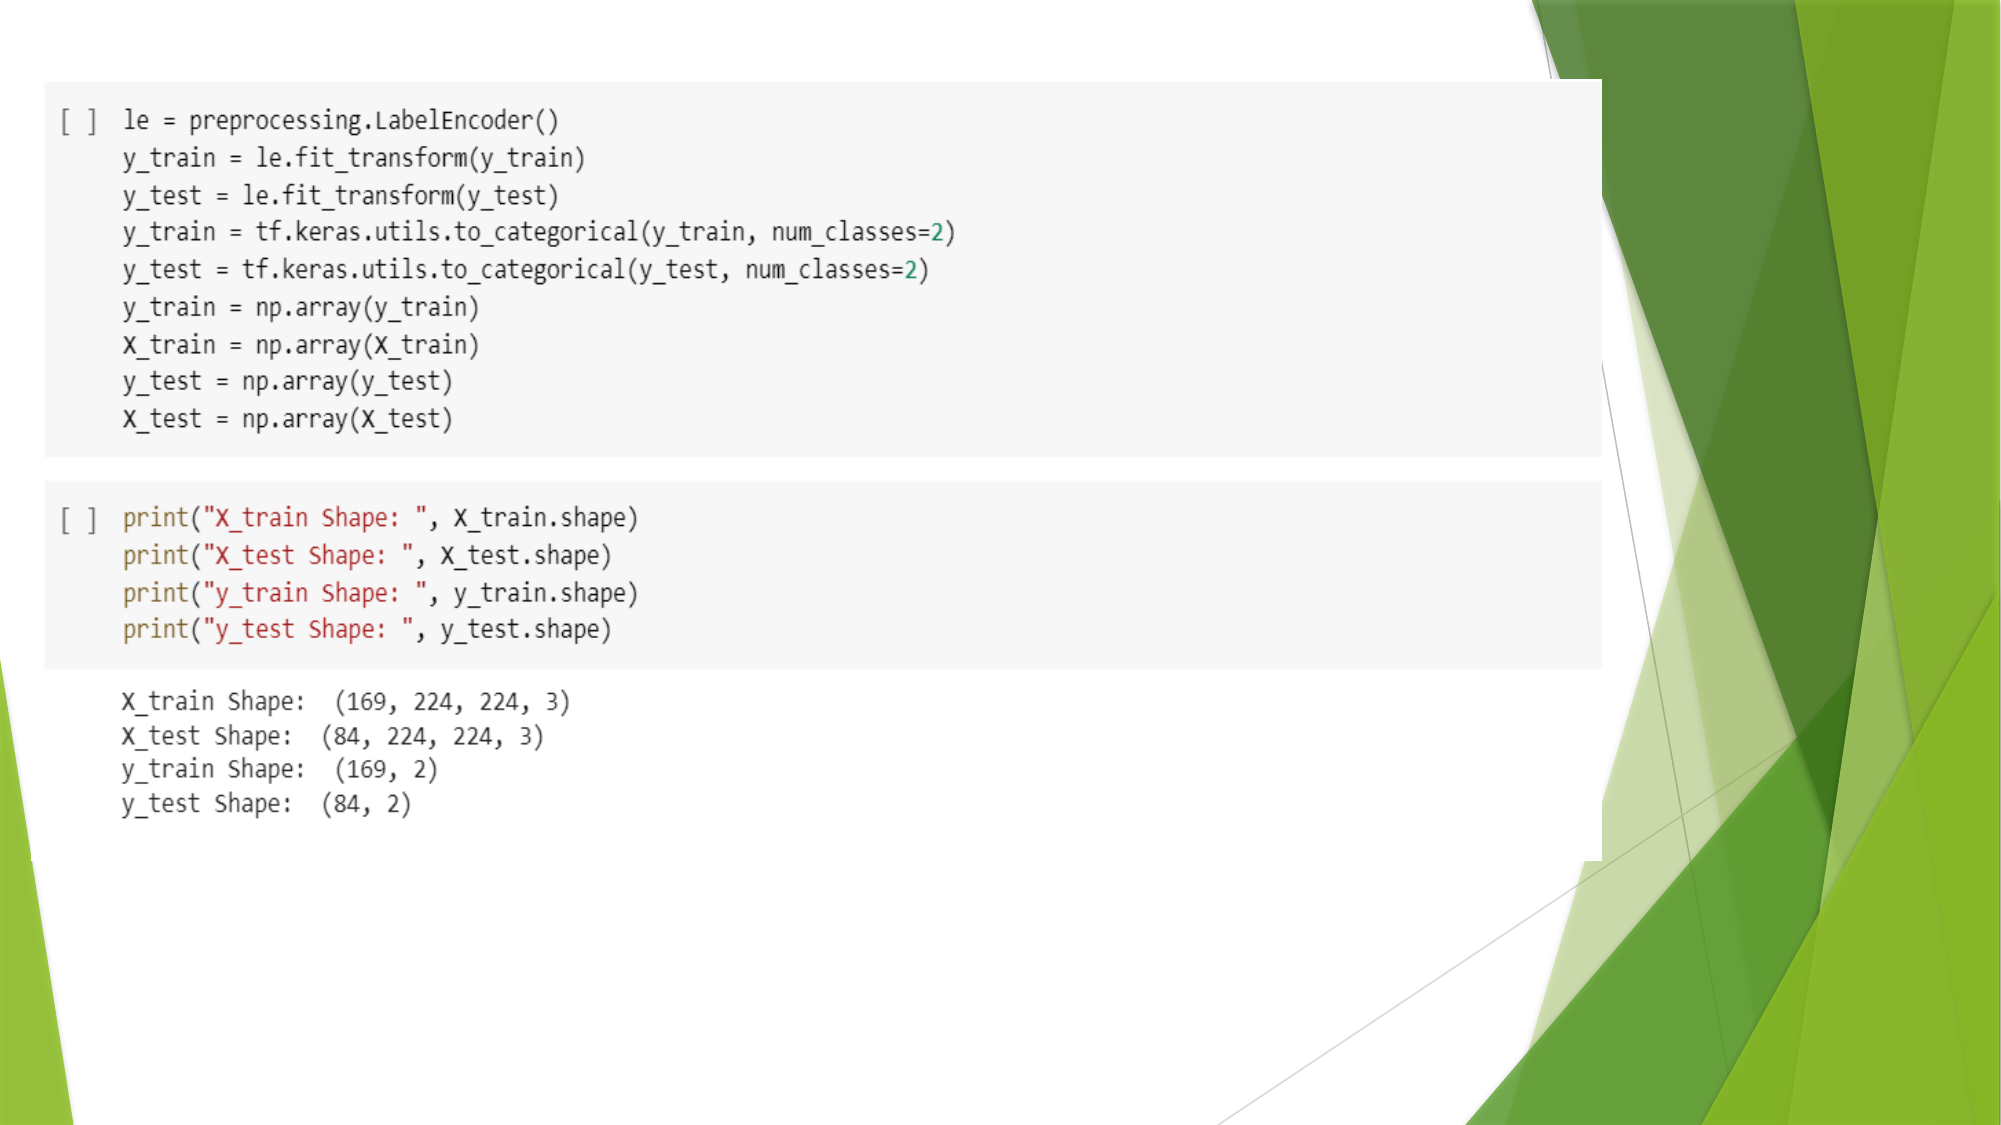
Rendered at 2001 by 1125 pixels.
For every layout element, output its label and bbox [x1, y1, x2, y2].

picture [31, 78, 1602, 862]
